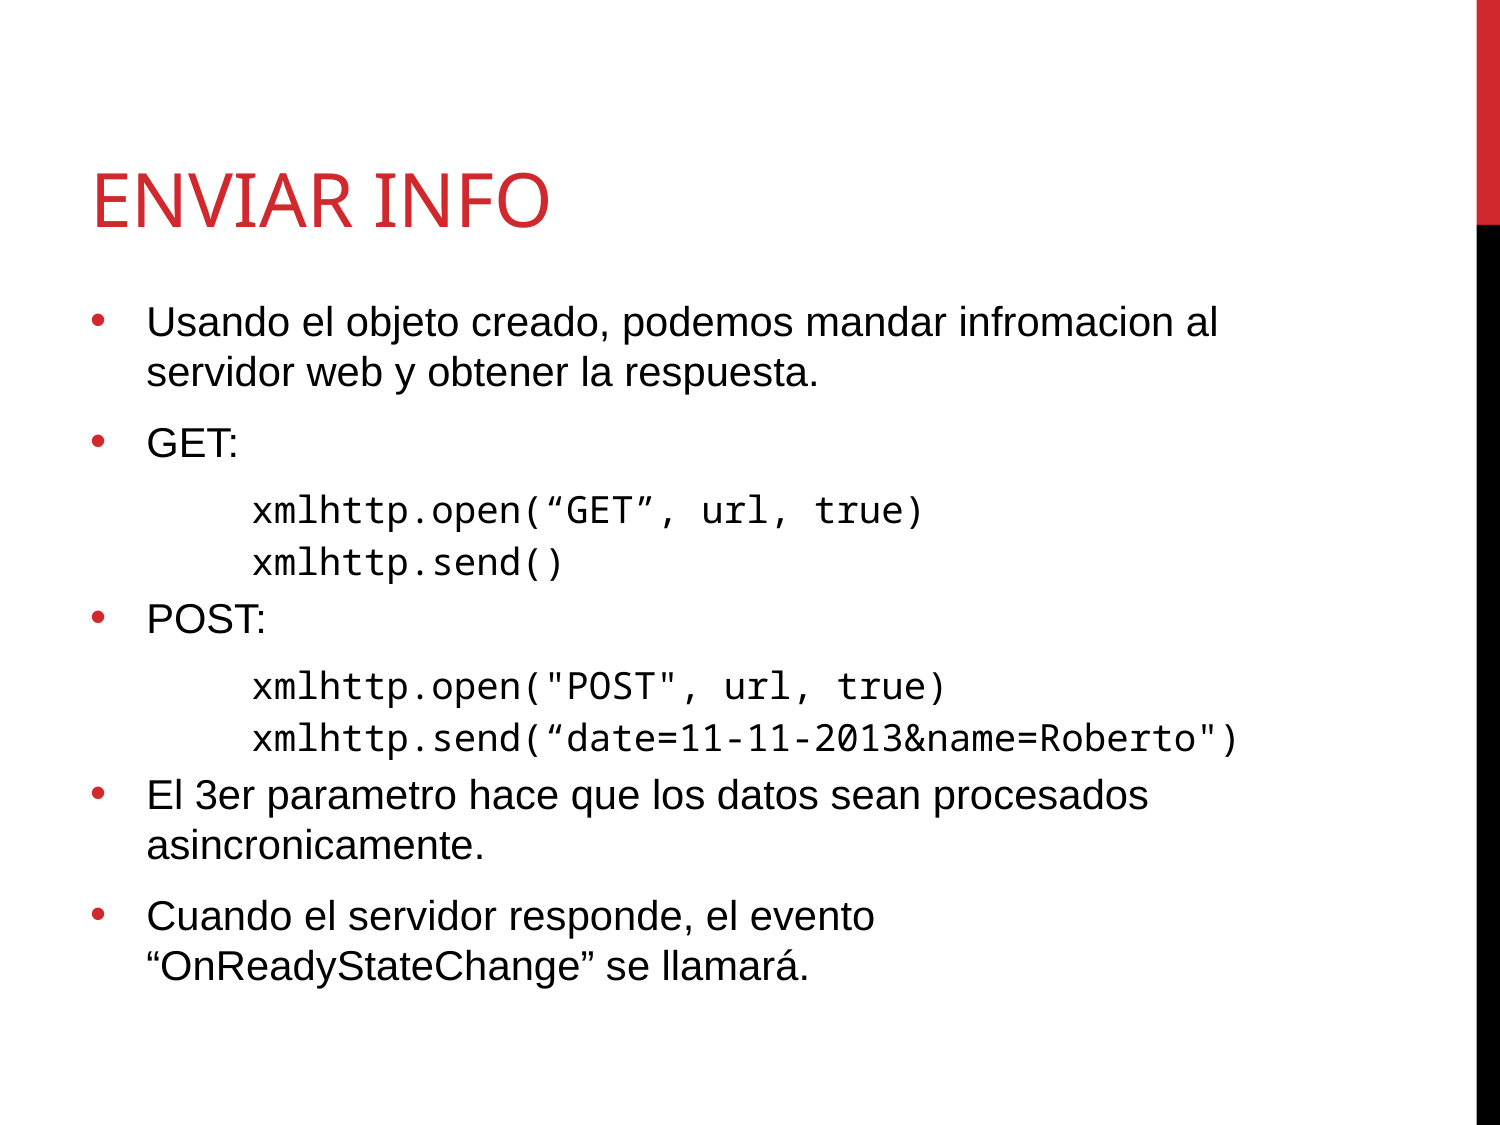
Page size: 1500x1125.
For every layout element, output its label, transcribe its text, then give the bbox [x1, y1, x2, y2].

title Enviar Info [75, 25, 1106, 250]
list Usando el objeto creado, podemos mandar infromacion al servidor web y obtener la respuesta. GET: xmlhttp.open(“GET”, url, true) xmlhttp.send() POST: xmlhttp.open("POST", url, true) xmlhttp.send(“date=11-11-2013&name=Roberto") El 3er parametro hace que los datos sean procesados asincronicamente. Cuando el servidor responde, el evento “OnReadyStateChange” se llamará. [75, 287, 1325, 1005]
